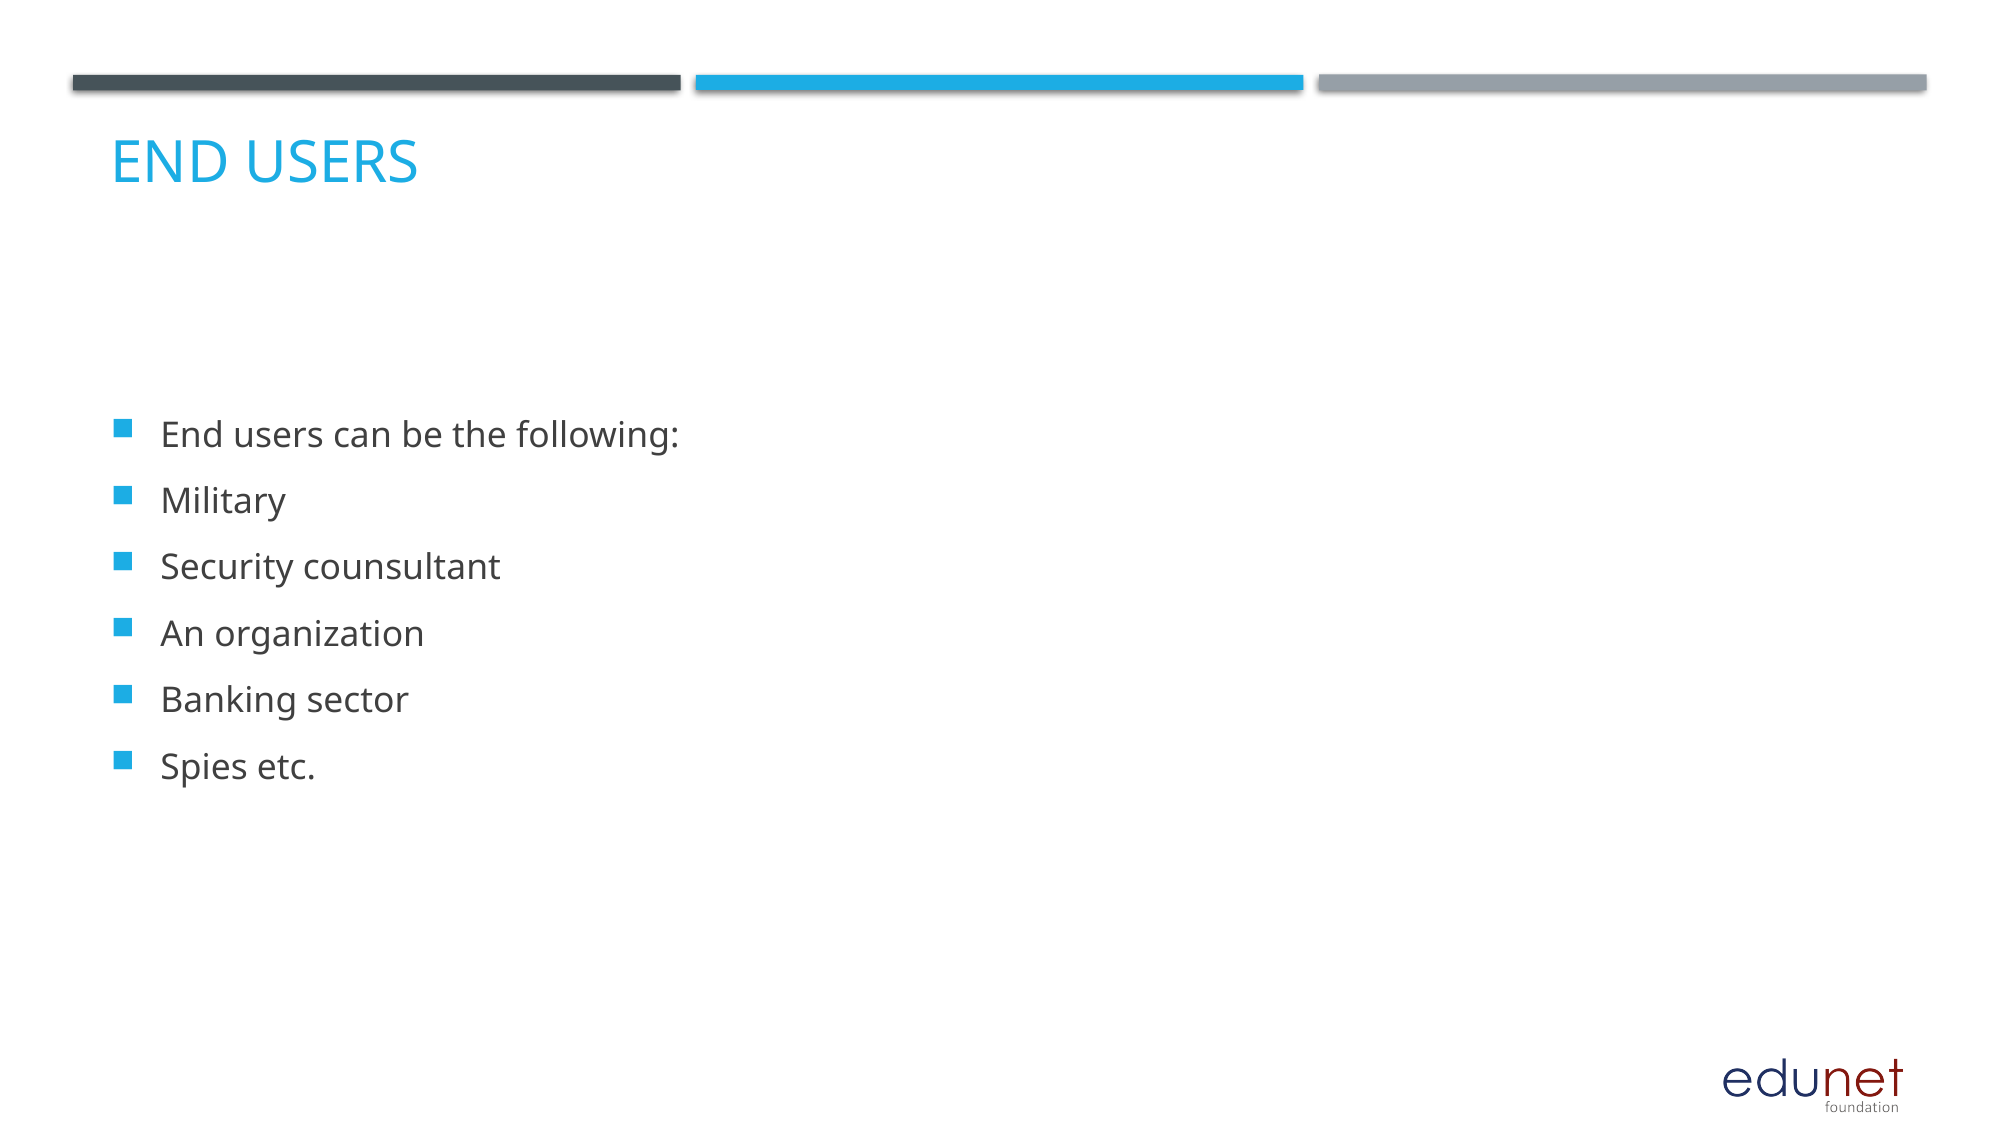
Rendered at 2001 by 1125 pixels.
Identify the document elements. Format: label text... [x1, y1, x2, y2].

picture [1719, 1056, 1905, 1116]
list End users can be the following: Military Security counsultant An organization Banking sector Spies etc. [95, 213, 1905, 981]
title End users [95, 115, 1905, 203]
